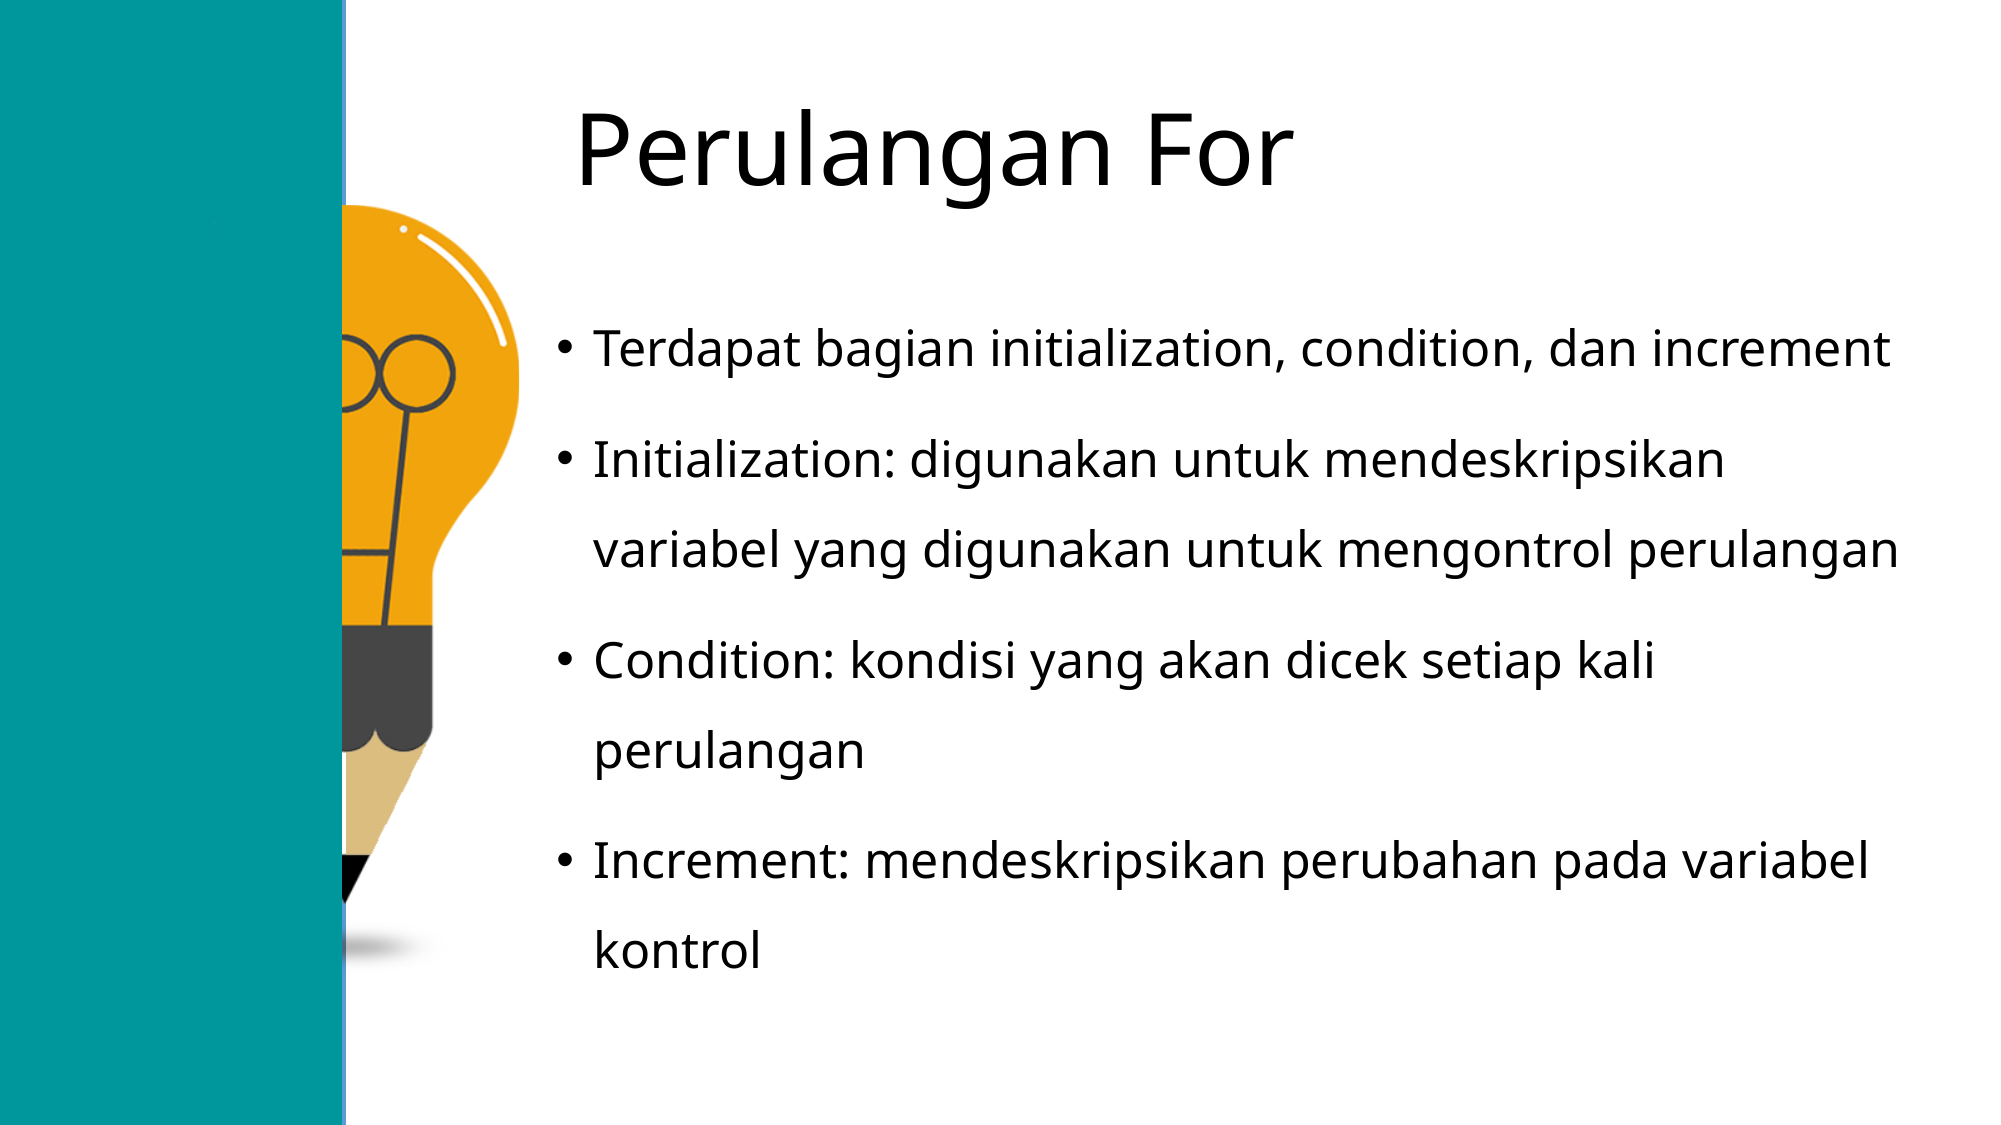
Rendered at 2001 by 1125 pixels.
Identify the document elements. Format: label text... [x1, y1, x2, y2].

text_box Perulangan For [559, 81, 1728, 208]
picture [0, 0, 520, 1125]
text_box Terdapat bagian initialization, condition, dan increment Initialization: digunakan untuk mendeskripsikan variabel yang digunakan untuk mengontrol perulangan Condition: kondisi yang akan dicek setiap kali perulangan Increment: mendeskripsikan perubahan pada variabel kontrol [541, 278, 1942, 991]
